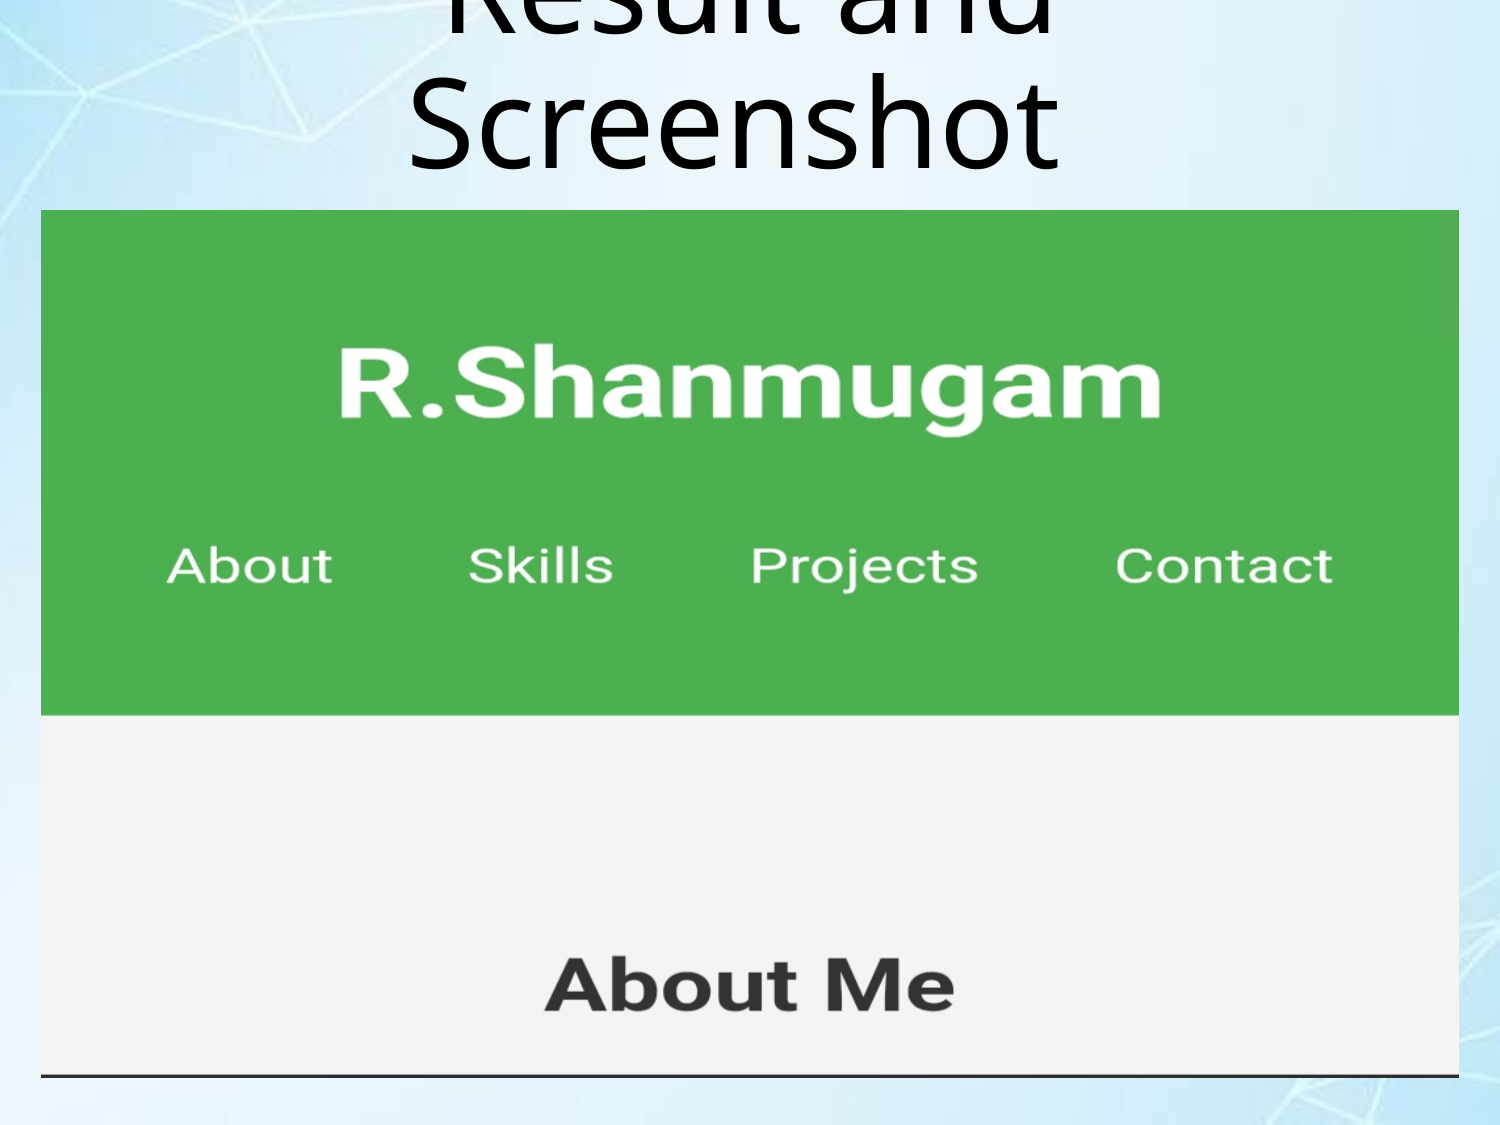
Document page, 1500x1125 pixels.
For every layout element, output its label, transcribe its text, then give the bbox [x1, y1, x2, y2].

title Result and Screenshot [112, 0, 1388, 204]
picture [0, 0, 1500, 1125]
